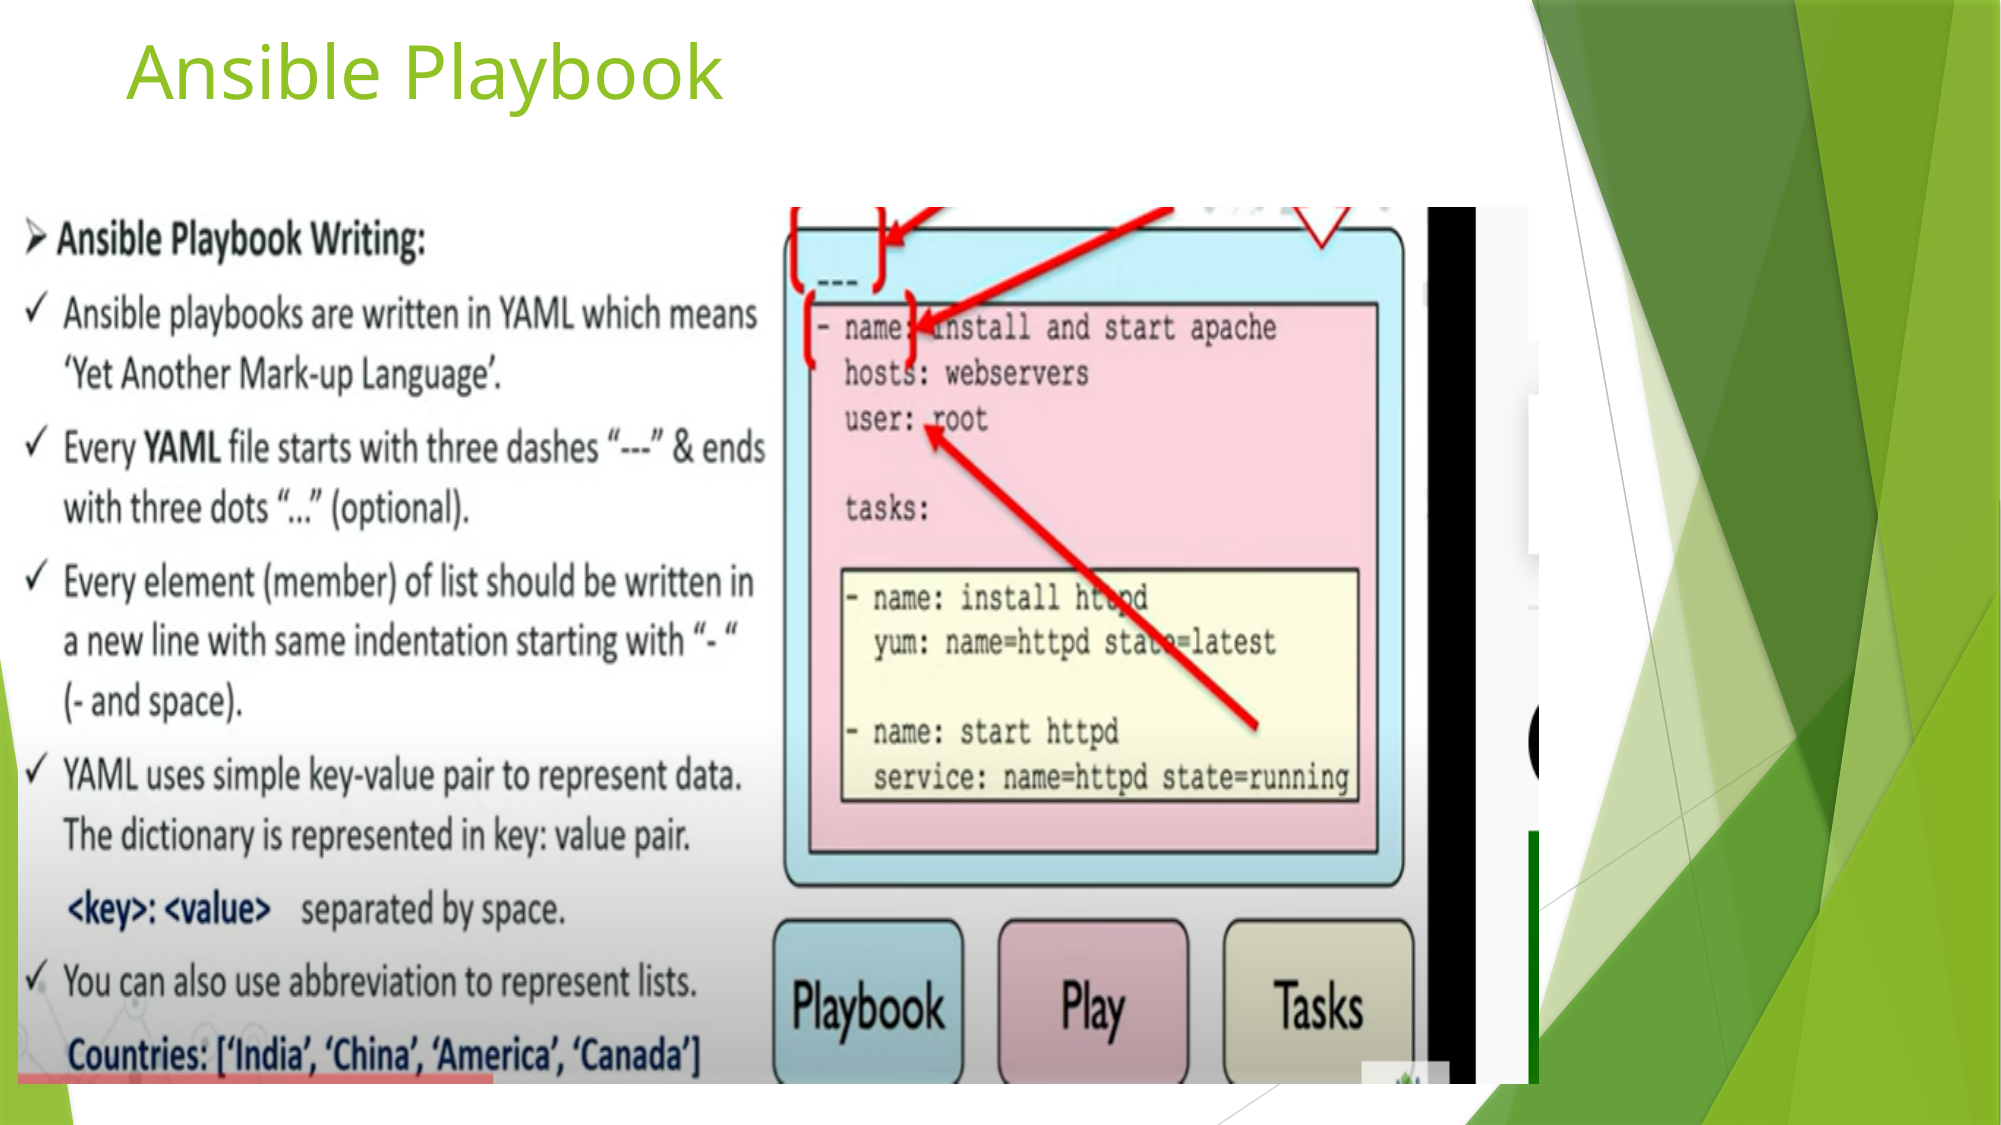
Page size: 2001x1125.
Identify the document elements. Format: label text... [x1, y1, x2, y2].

title Ansible Playbook [111, 16, 1522, 161]
picture [17, 206, 1540, 1085]
